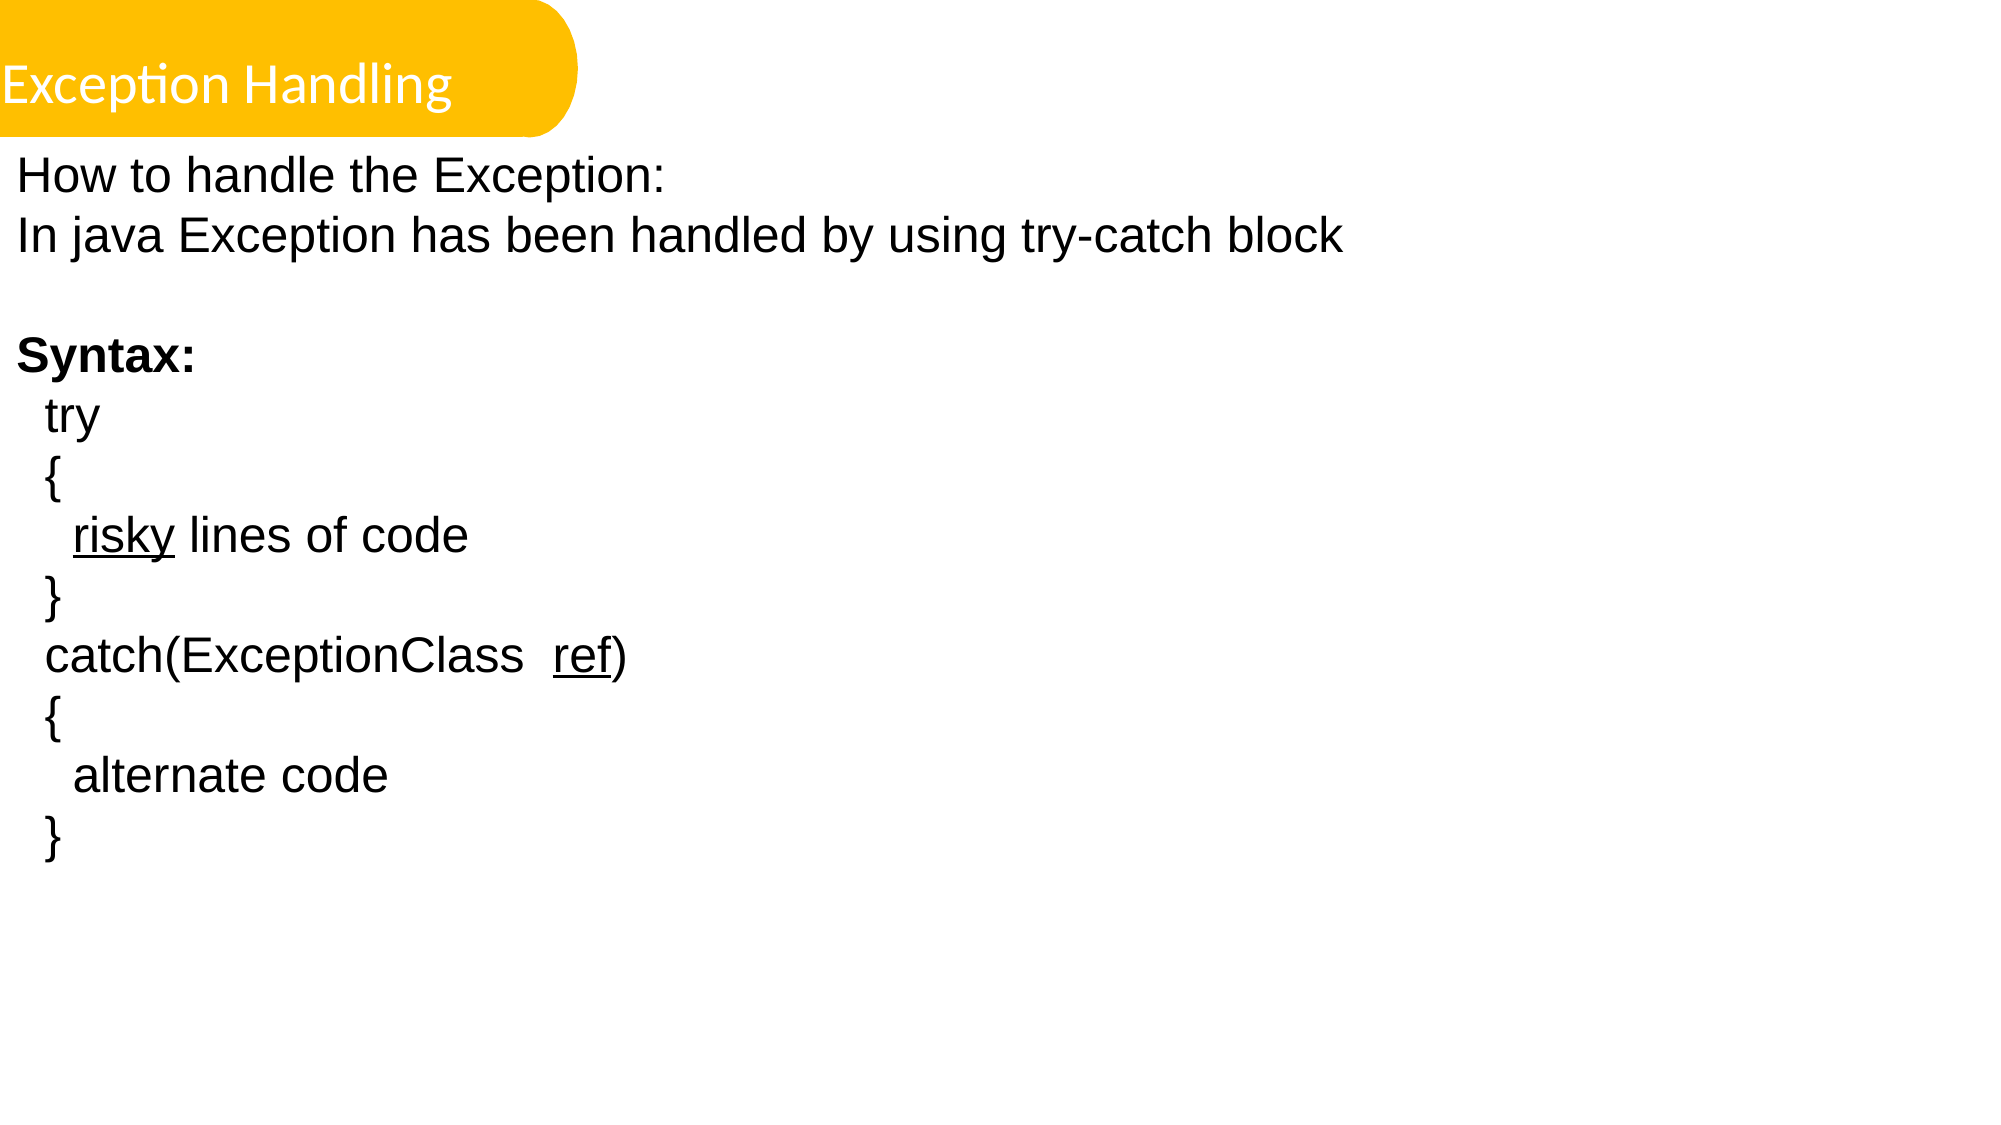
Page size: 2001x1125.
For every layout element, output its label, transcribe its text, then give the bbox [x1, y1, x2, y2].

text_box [0, 0, 578, 137]
text_box How to handle the Exception: In java Exception has been handled by using try-catch block Syntax: try { risky lines of code } catch(ExceptionClass ref) { alternate code } [16, 141, 2000, 923]
